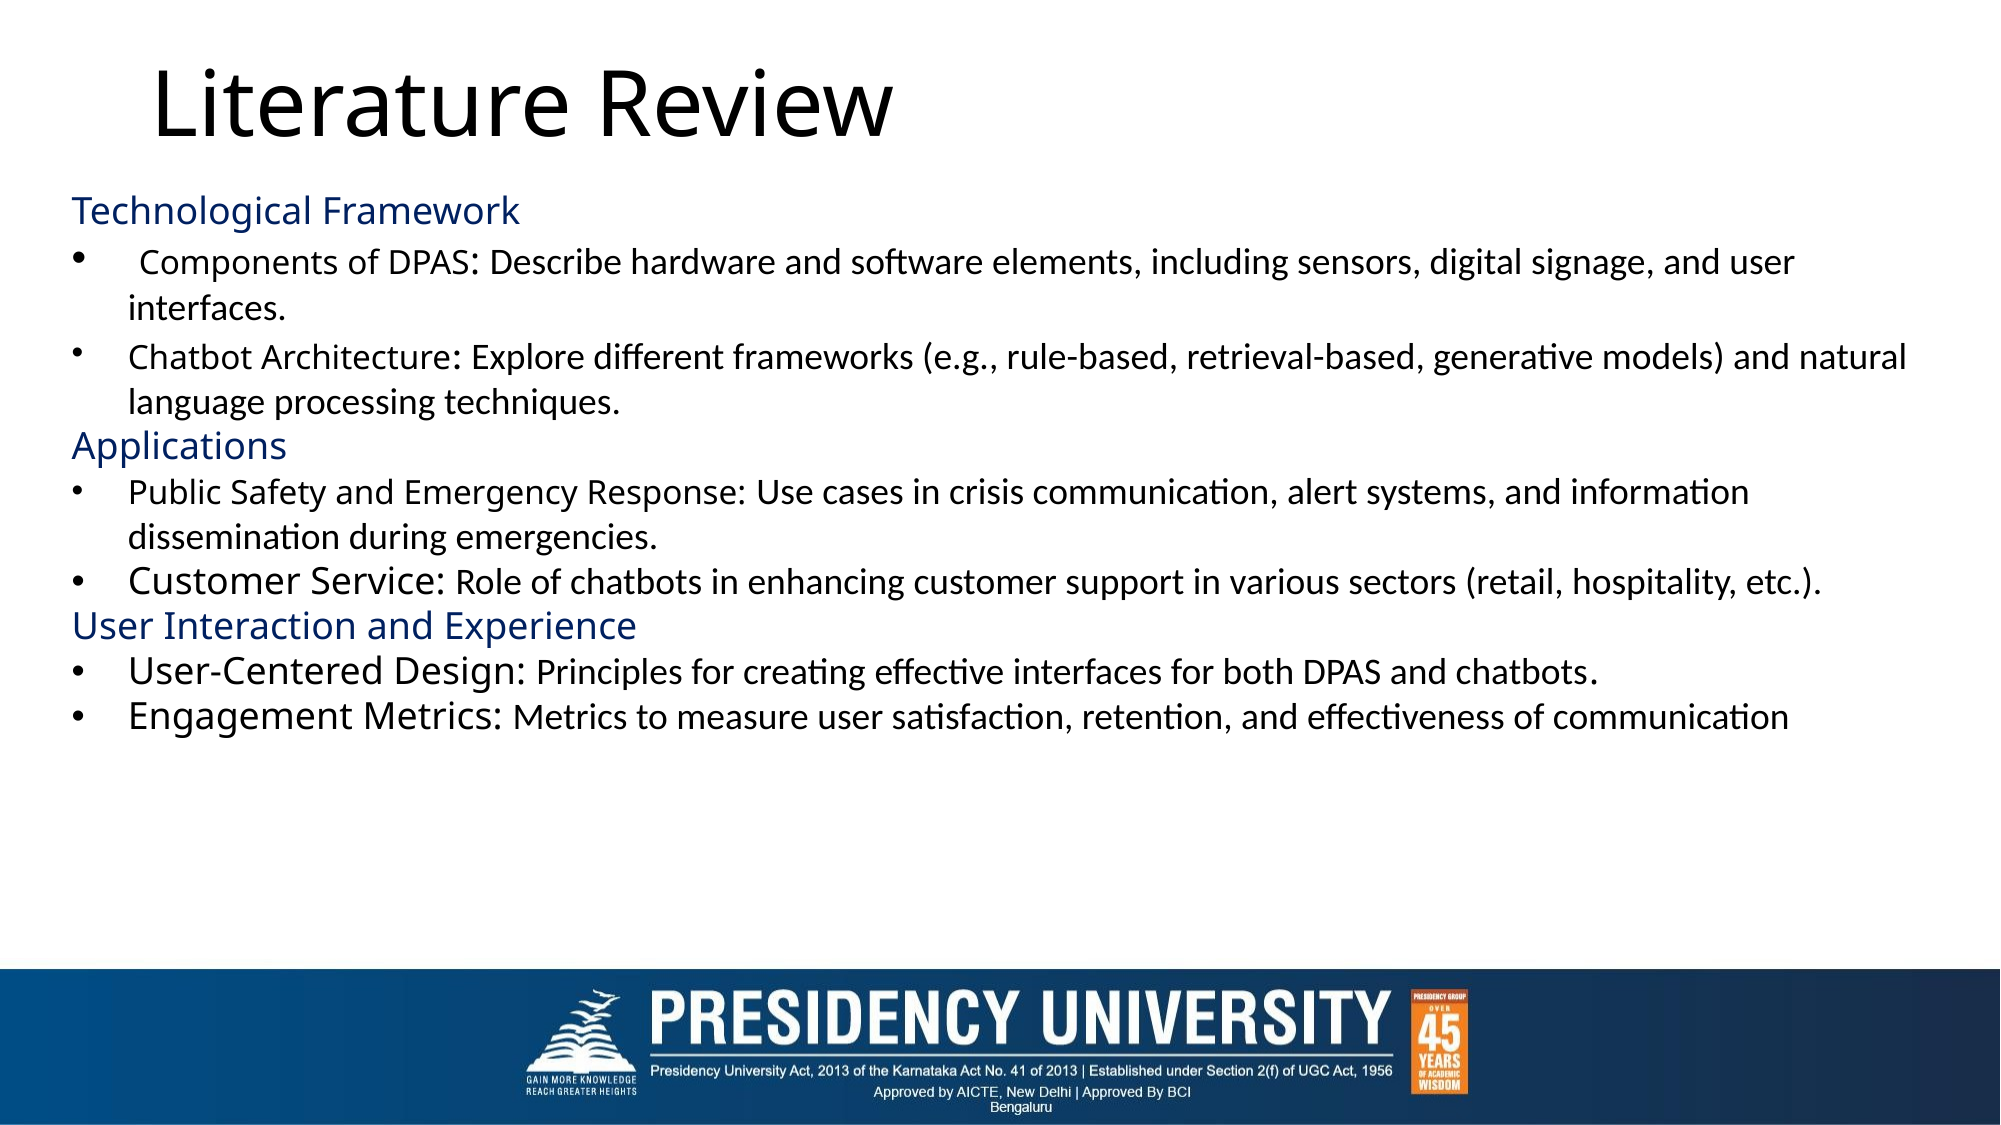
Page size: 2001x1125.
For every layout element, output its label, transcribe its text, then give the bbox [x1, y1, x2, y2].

title Literature Review [150, 45, 1617, 157]
picture [0, 958, 2000, 1125]
list Technological Framework Components of DPAS: Describe hardware and software elements, including sensors, digital signage, and user interfaces. Chatbot Architecture: Explore different frameworks (e.g., rule-based, retrieval-based, generative models) and natural language processing techniques. Applications Public Safety and Emergency Response: Use cases in crisis communication, alert systems, and information dissemination during emergencies. Customer Service: Role of chatbots in enhancing customer support in various sectors (retail, hospitality, etc.). User Interaction and Experience User-Centered Design: Principles for creating effective interfaces for both DPAS and chatbots. Engagement Metrics: Metrics to measure user satisfaction, retention, and effectiveness of communication [71, 187, 1950, 789]
